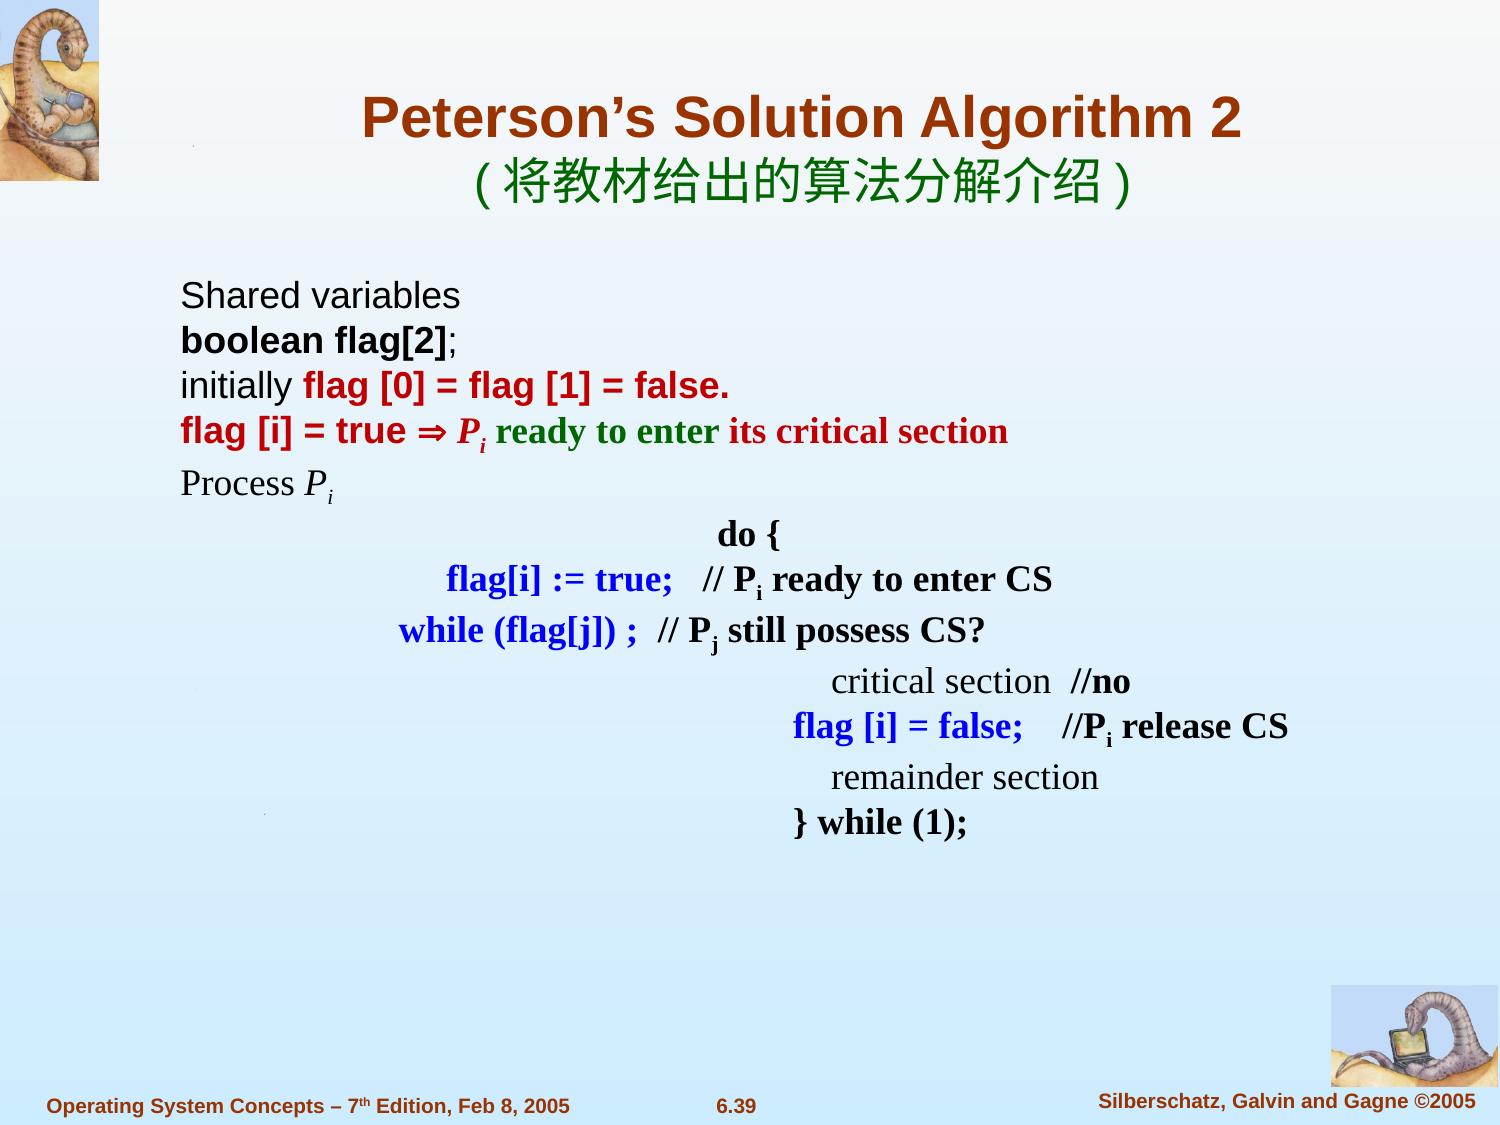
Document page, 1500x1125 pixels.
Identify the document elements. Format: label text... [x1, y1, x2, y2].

text_box Peterson’s Solution Algorithm 2 (将教材给出的算法分解介绍) [165, 52, 1441, 217]
picture [1331, 985, 1498, 1087]
list Shared variables boolean flag[2]; initially flag [0] = flag [1] = false. flag [i] = true  Pi ready to enter its critical section Process Pi do { flag[i] := true; // Pi ready to enter CS while (flag[j]) ; // Pj still possess CS? critical section //no flag [i] = false; //Pi release CS remainder section } while (1); [165, 263, 1319, 1065]
picture [0, 0, 99, 181]
